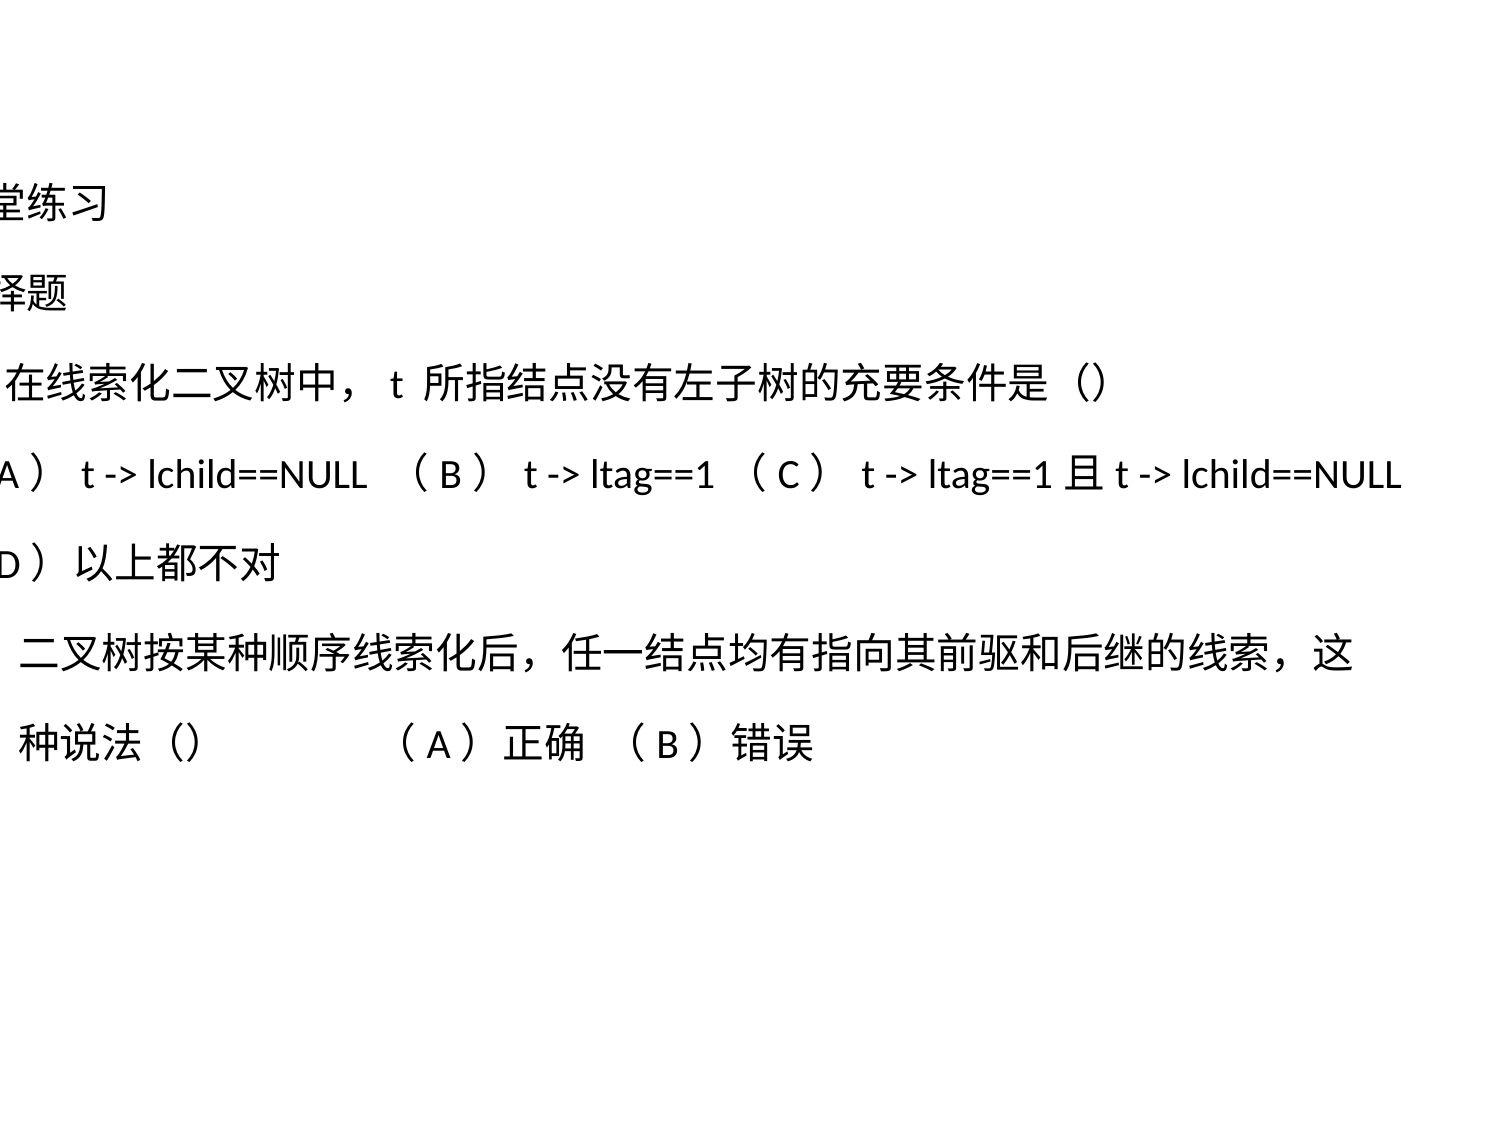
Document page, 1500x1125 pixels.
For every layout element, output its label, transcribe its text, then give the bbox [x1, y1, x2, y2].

text_box 课堂练习 选择题 1. 在线索化二叉树中，t 所指结点没有左子树的充要条件是（） （A）t -> lchild==NULL （B）t -> ltag==1（C）t -> ltag==1且t -> lchild==NULL （D）以上都不对 二叉树按某种顺序线索化后，任一结点均有指向其前驱和后继的线索，这 种说法（） （A）正确 （B）错误 [0, 129, 1500, 775]
